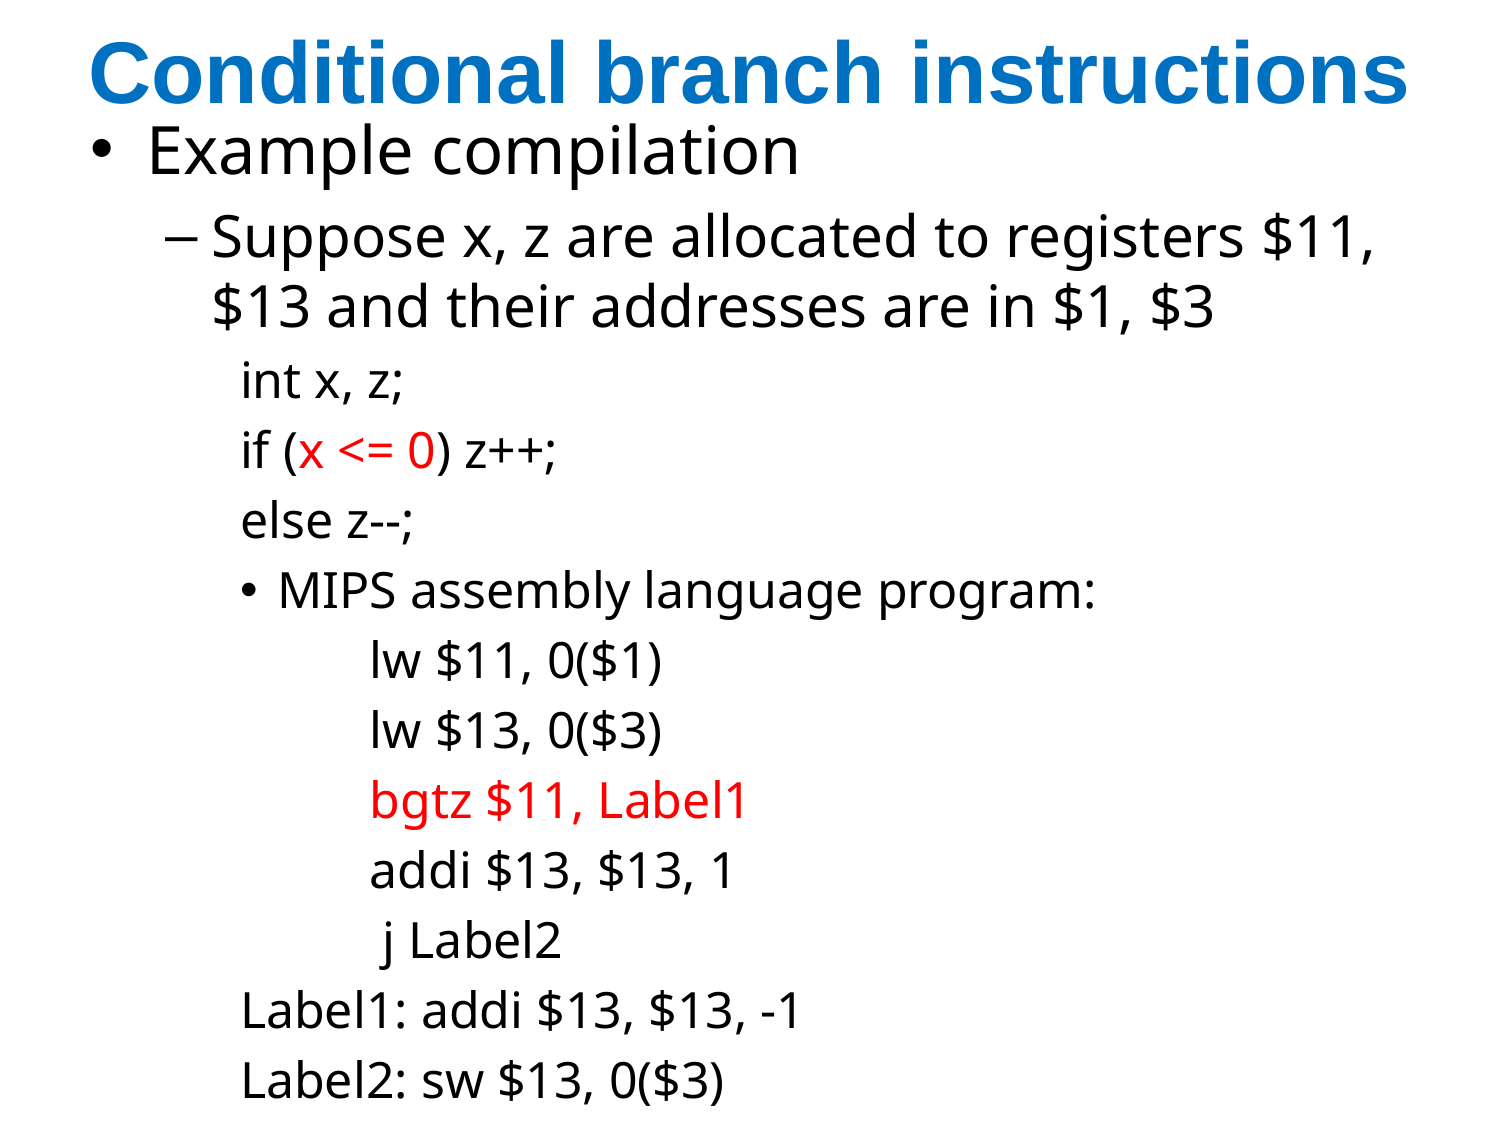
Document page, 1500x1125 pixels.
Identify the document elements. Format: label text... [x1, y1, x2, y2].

title Conditional branch instructions [0, 0, 1500, 138]
list Example compilation Suppose x, z are allocated to registers $11, $13 and their addresses are in $1, $3 int x, z; if (x <= 0) z++; else z--; MIPS assembly language program: lw $11, 0($1) lw $13, 0($3) bgtz $11, Label1 addi $13, $13, 1 j Label2 Label1: addi $13, $13, -1 Label2: sw $13, 0($3) [75, 99, 1500, 1125]
